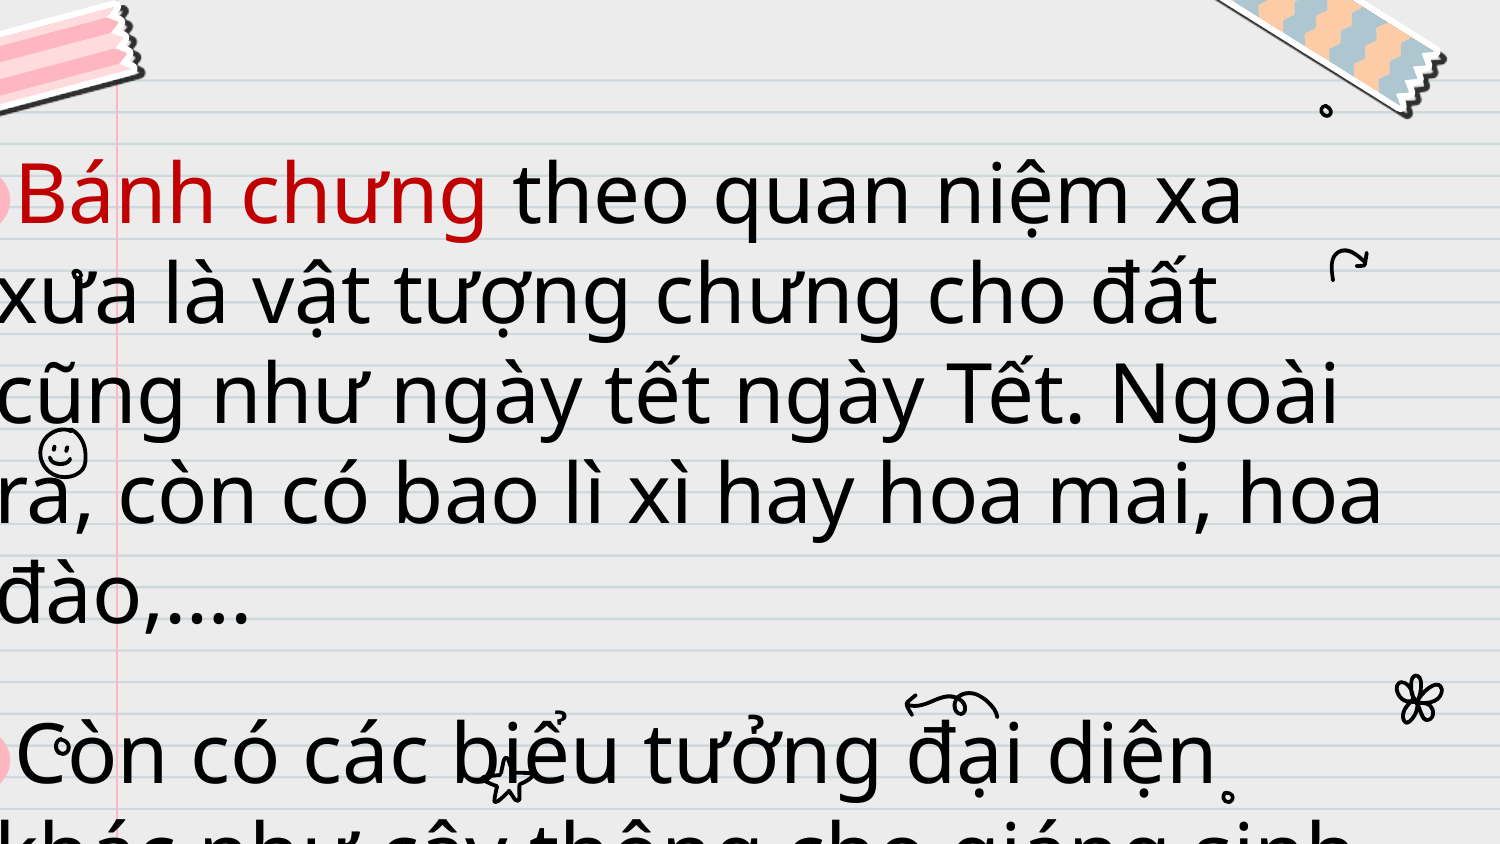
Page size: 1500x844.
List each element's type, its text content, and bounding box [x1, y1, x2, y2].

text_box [1173, 0, 1446, 56]
list Bánh chưng theo quan niệm xa xưa là vật tượng chưng cho đất cũng như ngày tết ngày Tết. Ngoài ra, còn có bao lì xì hay hoa mai, hoa đào,…. Còn có các biểu tưởng đại diện khác như cây thông cho giáng sinh, bí ngô cho Halloween,…. [0, 125, 1404, 844]
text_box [0, 0, 140, 142]
